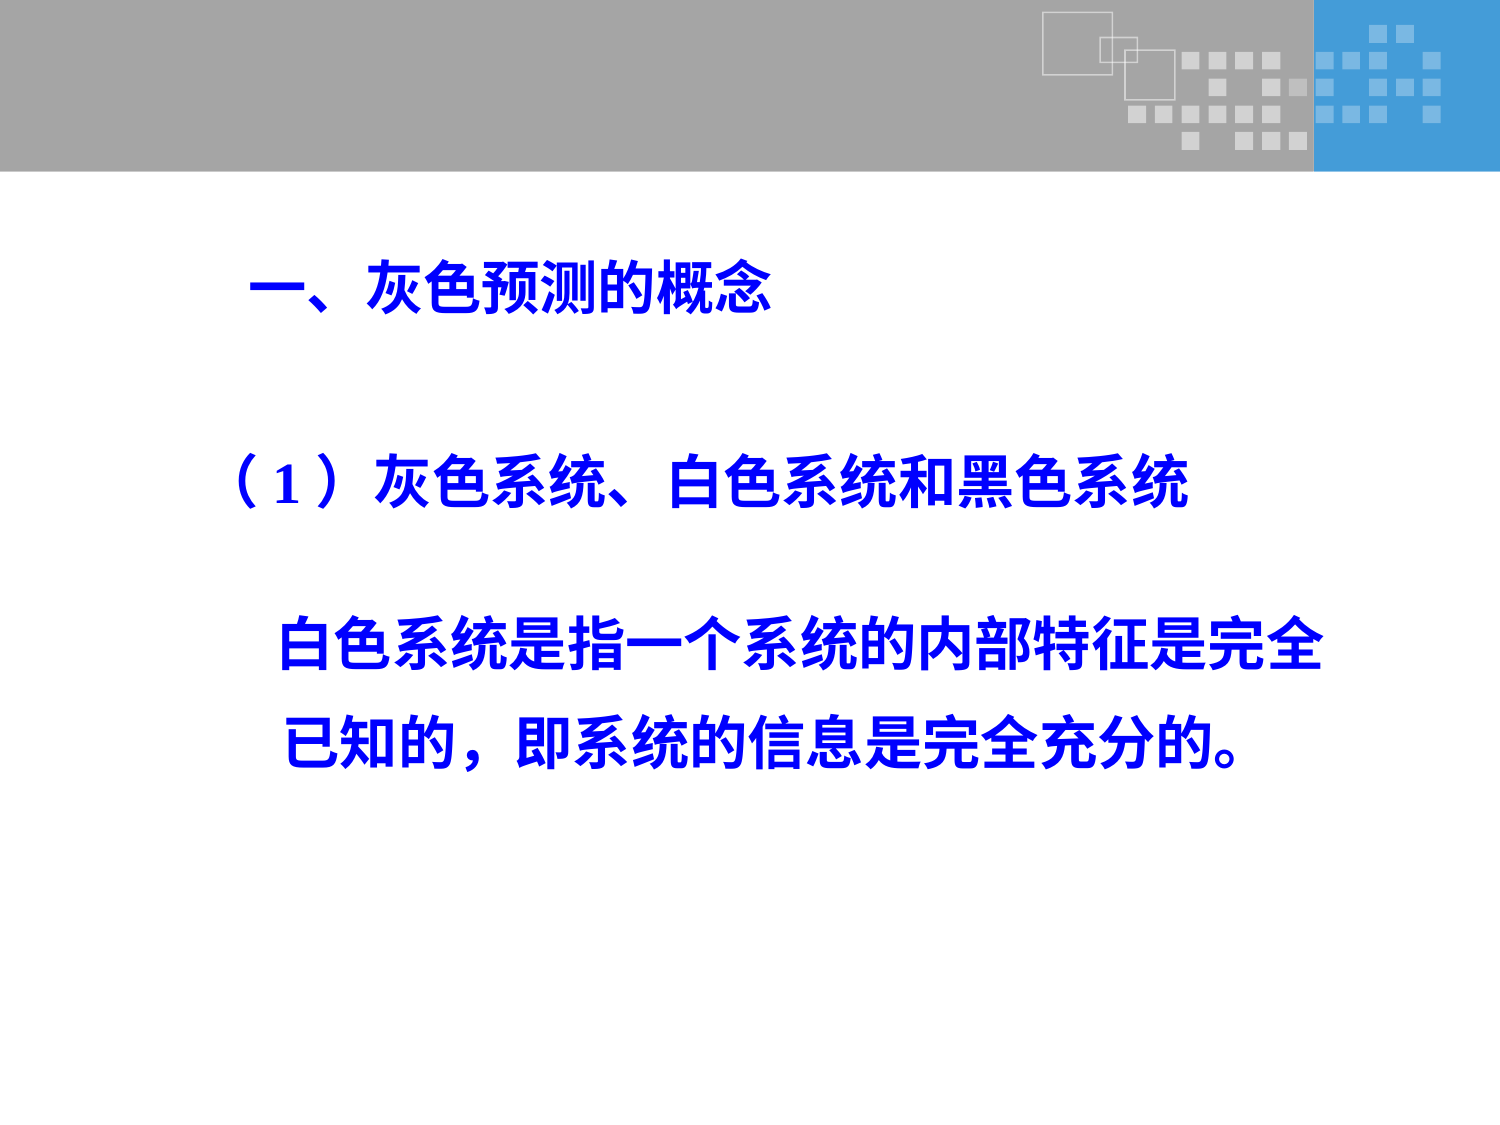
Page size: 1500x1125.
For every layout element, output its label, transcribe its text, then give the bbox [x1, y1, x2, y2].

text_box 白色系统是指一个系统的内部特征是完全 已知的，即系统的信息是完全充分的。 [199, 599, 1388, 784]
text_box （1）灰色系统、白色系统和黑色系统 [185, 437, 1225, 523]
text_box 一、灰色预测的概念 [206, 243, 821, 329]
